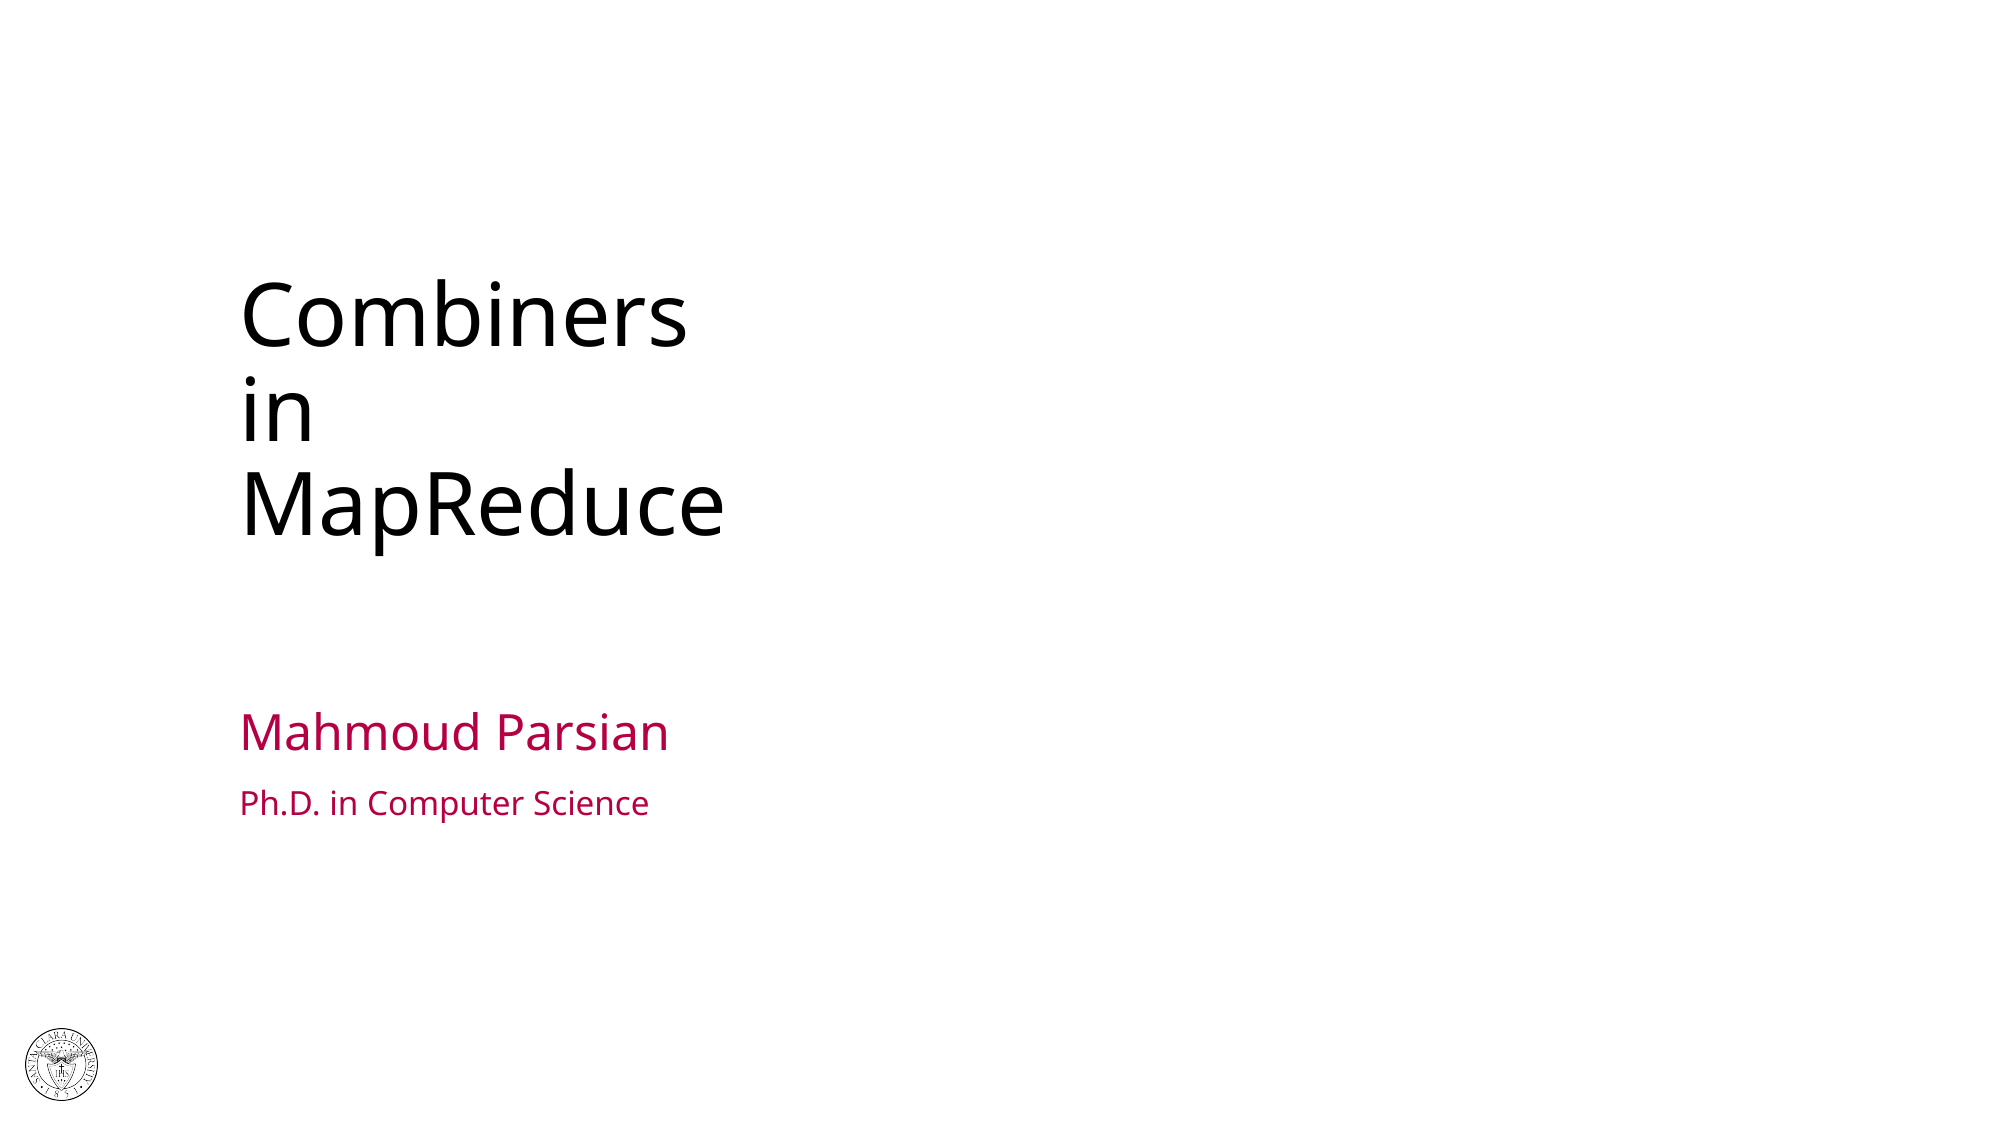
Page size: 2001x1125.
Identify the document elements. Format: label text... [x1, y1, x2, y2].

subtitle Mahmoud Parsian Ph.D. in Computer Science [224, 693, 1725, 841]
title Combiners in MapReduce [224, 262, 1725, 563]
picture [25, 1028, 98, 1101]
